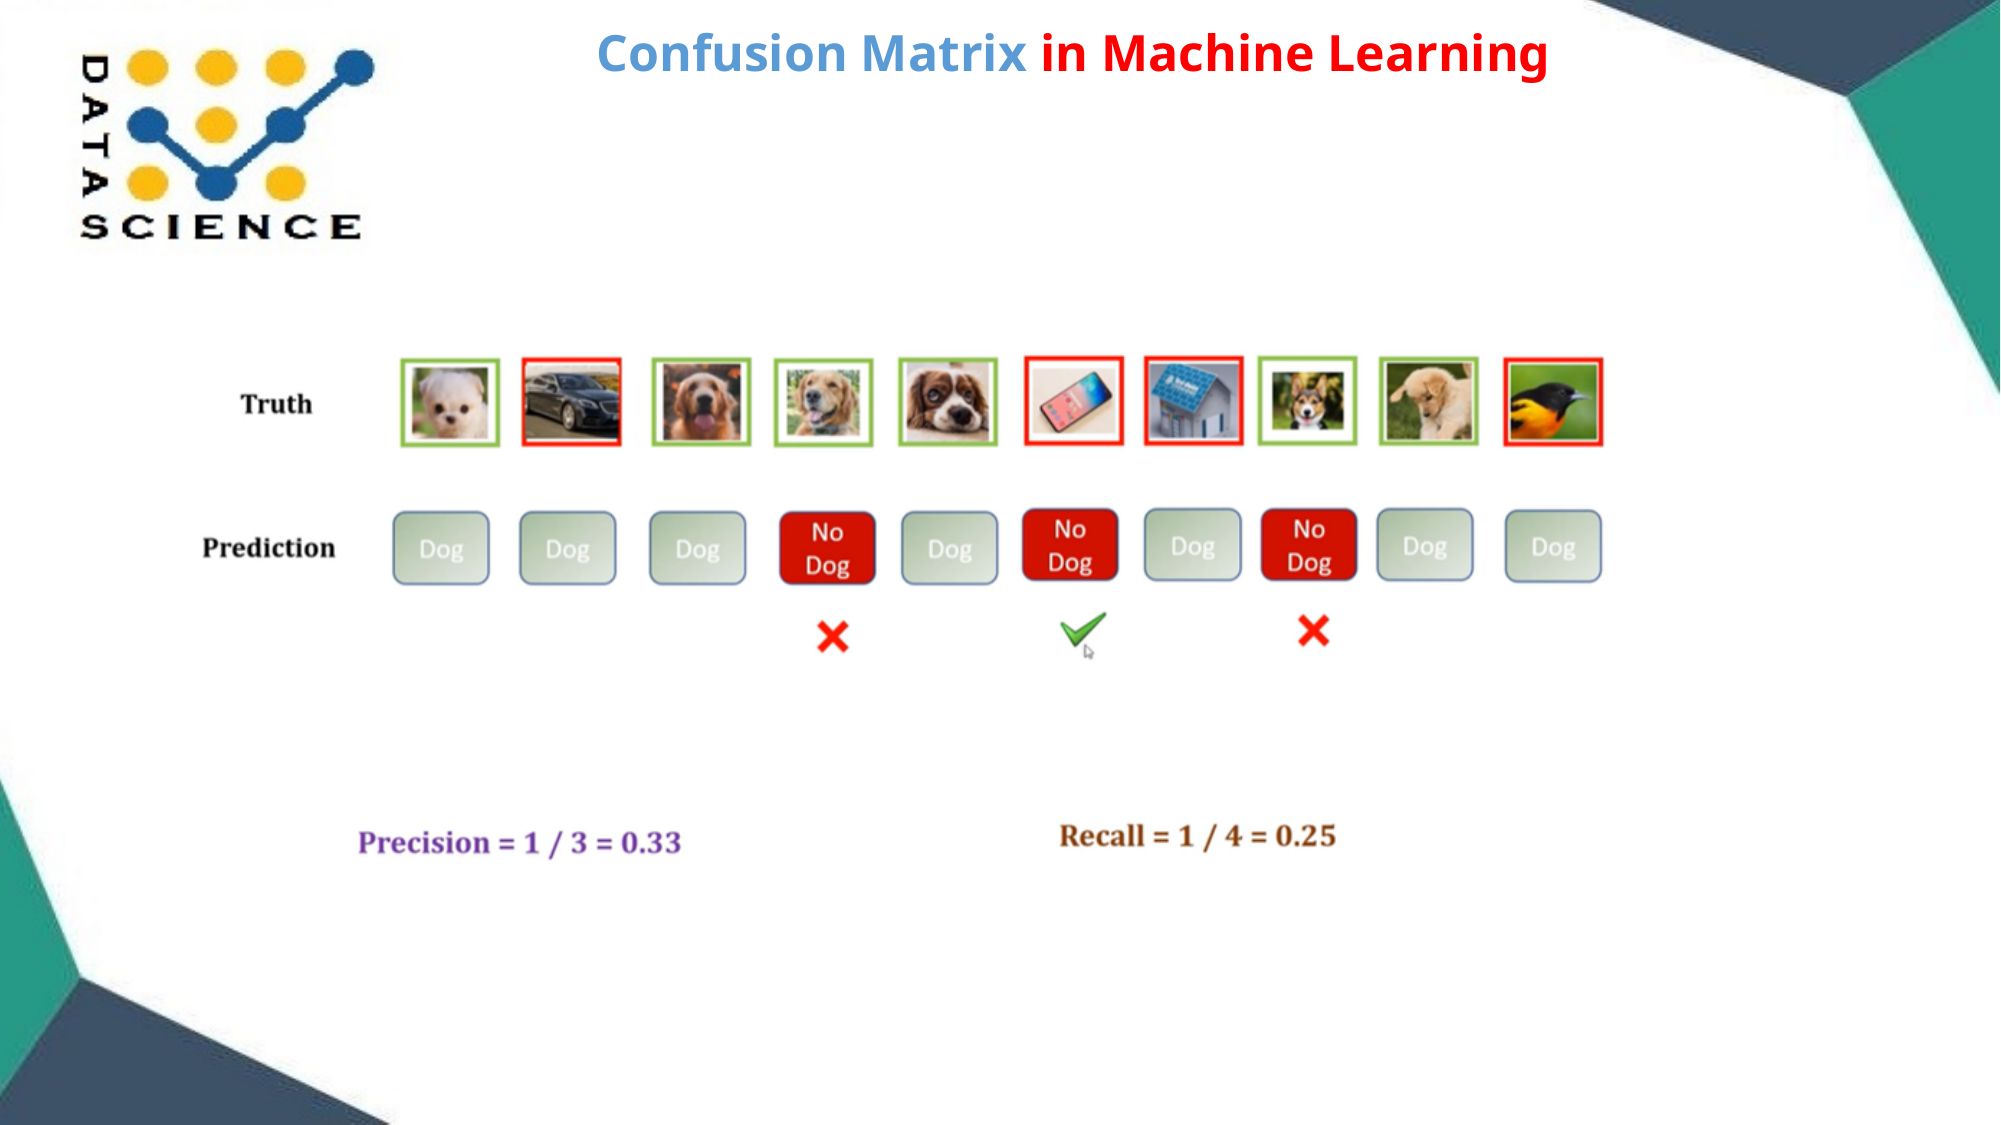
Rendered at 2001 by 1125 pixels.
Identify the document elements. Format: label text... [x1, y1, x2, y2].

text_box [191, 288, 1645, 955]
picture [0, 0, 2001, 1125]
text_box Confusion Matrix in Machine Learning [503, 5, 1645, 89]
